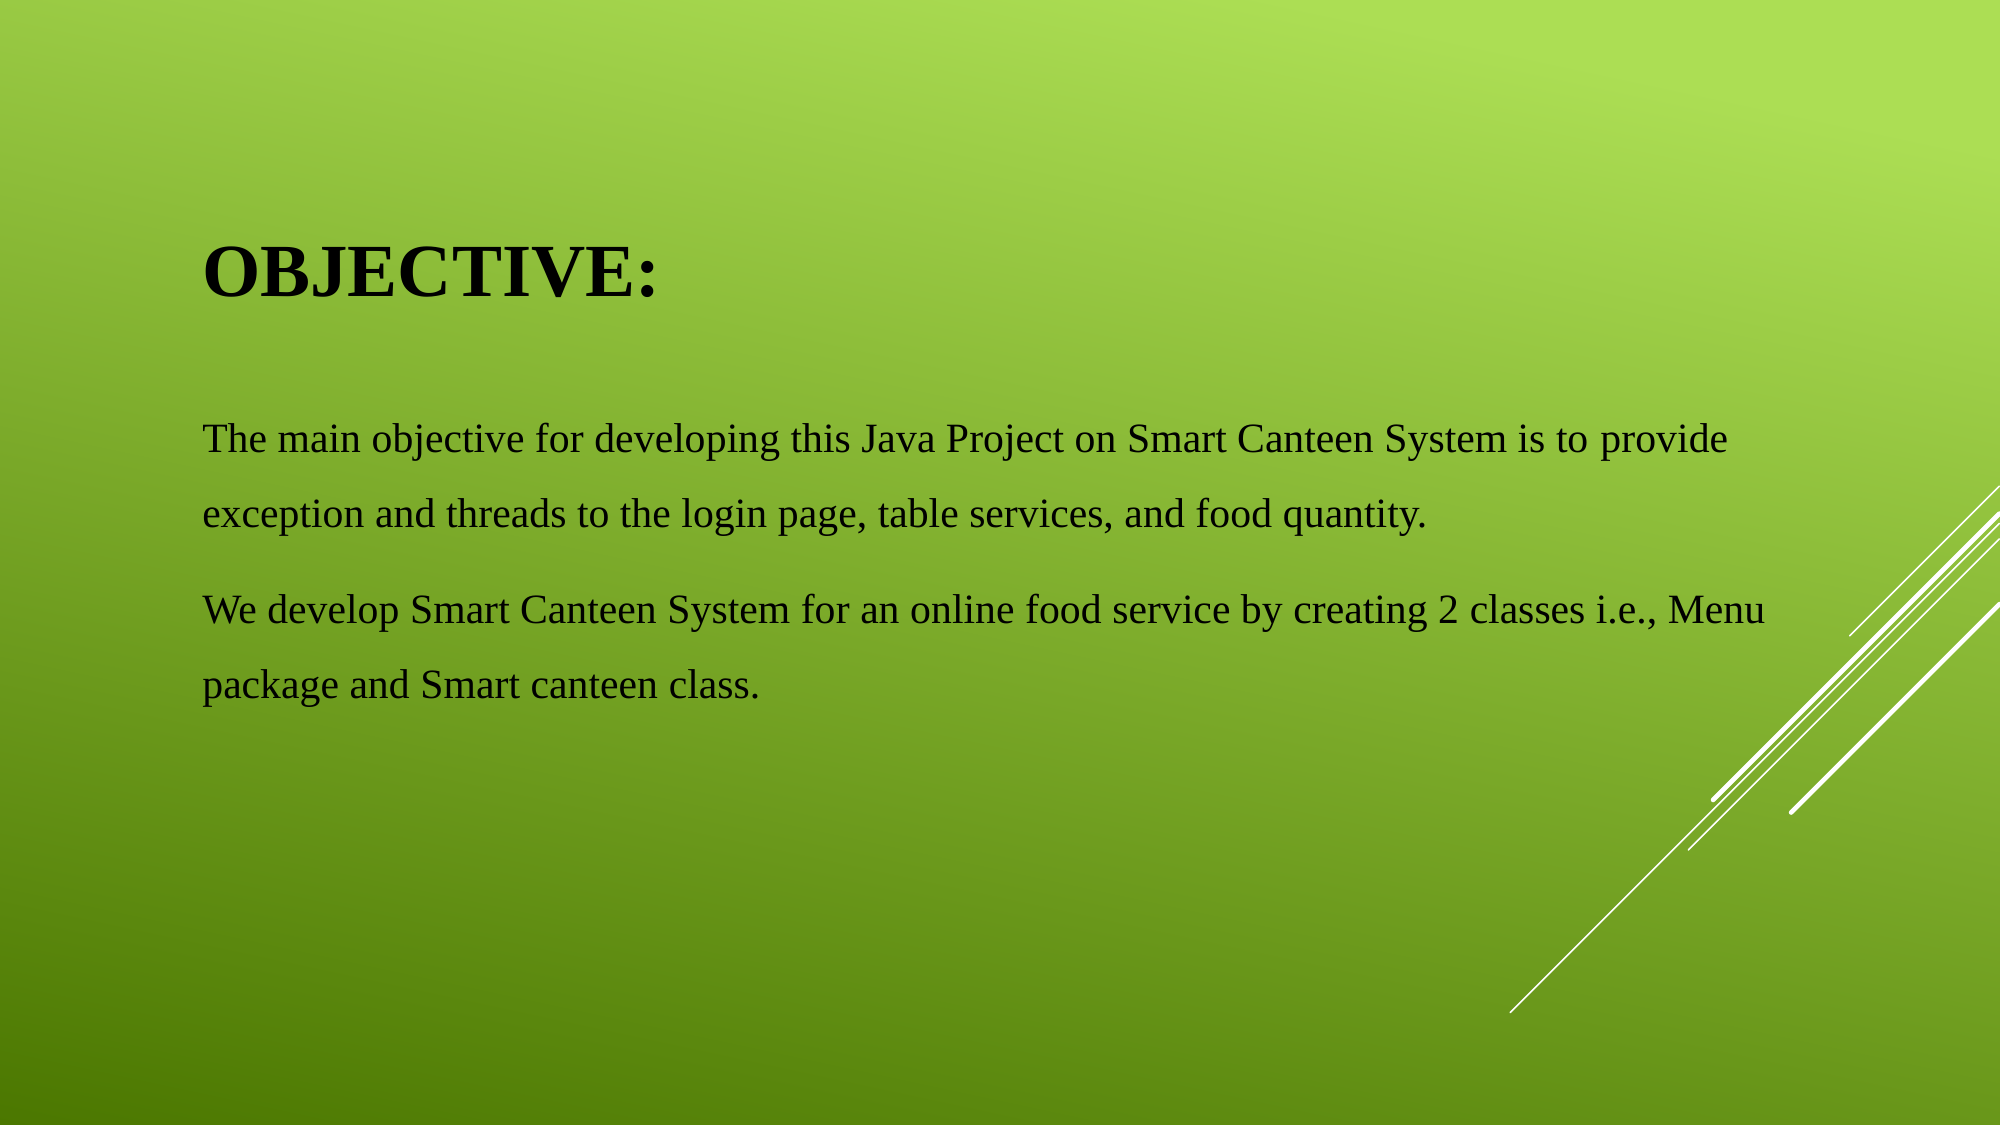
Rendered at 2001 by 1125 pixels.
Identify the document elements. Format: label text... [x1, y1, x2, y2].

list The main objective for developing this Java Project on Smart Canteen System is to provide exception and threads to the login page, table services, and food quantity. We develop Smart Canteen System for an online food service by creating 2 classes i.e., Menu package and Smart canteen class. [187, 369, 1797, 795]
title OBJECTIVE: [187, 99, 1813, 343]
